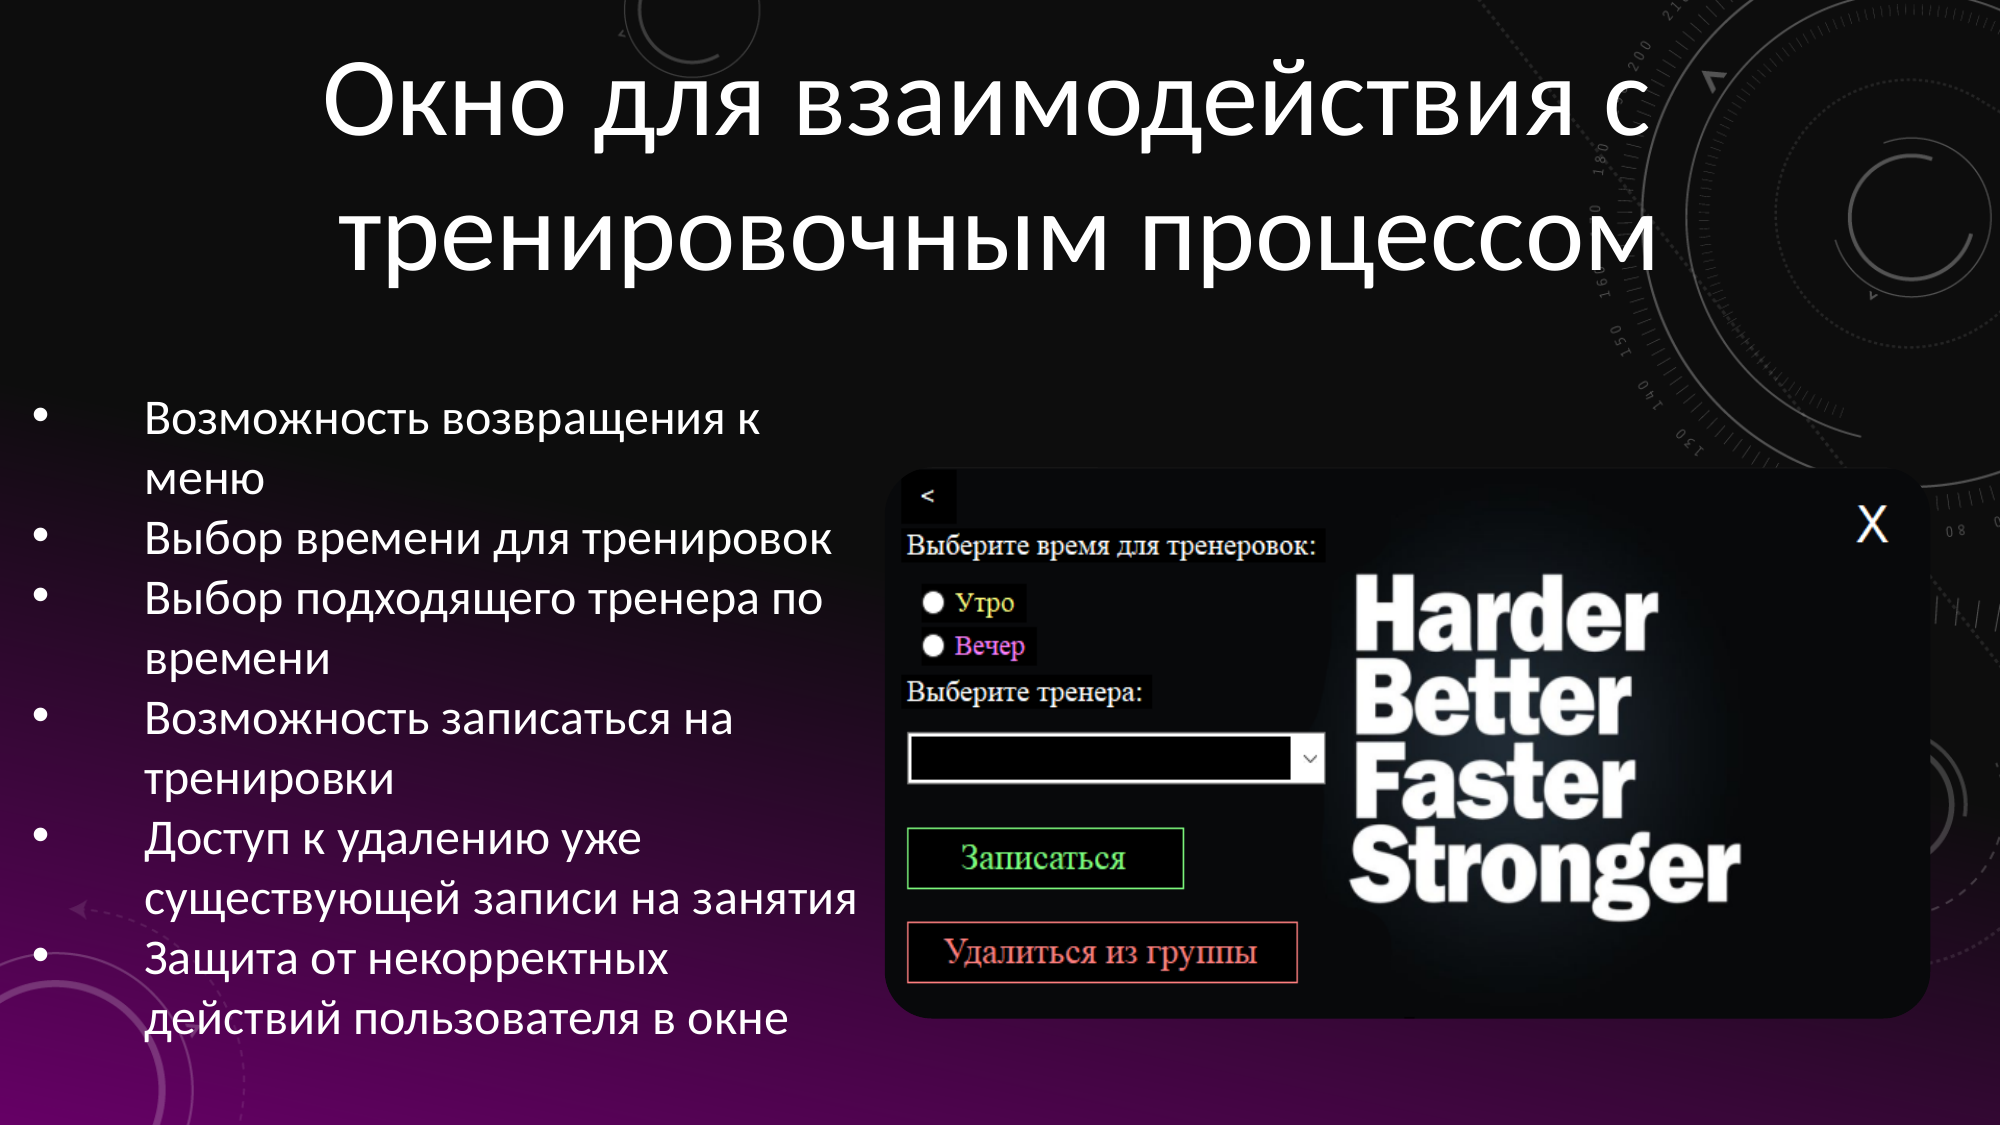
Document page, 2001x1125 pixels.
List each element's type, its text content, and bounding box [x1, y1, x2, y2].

text_box Возможность возвращения к меню Выбор времени для тренировок Выбор подходящего тренера по времени Возможность записаться на тренировки Доступ к удалению уже существующей записи на занятия Защита от некорректных действий пользователя в окне [16, 377, 885, 1103]
text_box Окно для взаимодействия с тренировочным процессом [128, 15, 1872, 301]
picture [0, 0, 2000, 1125]
